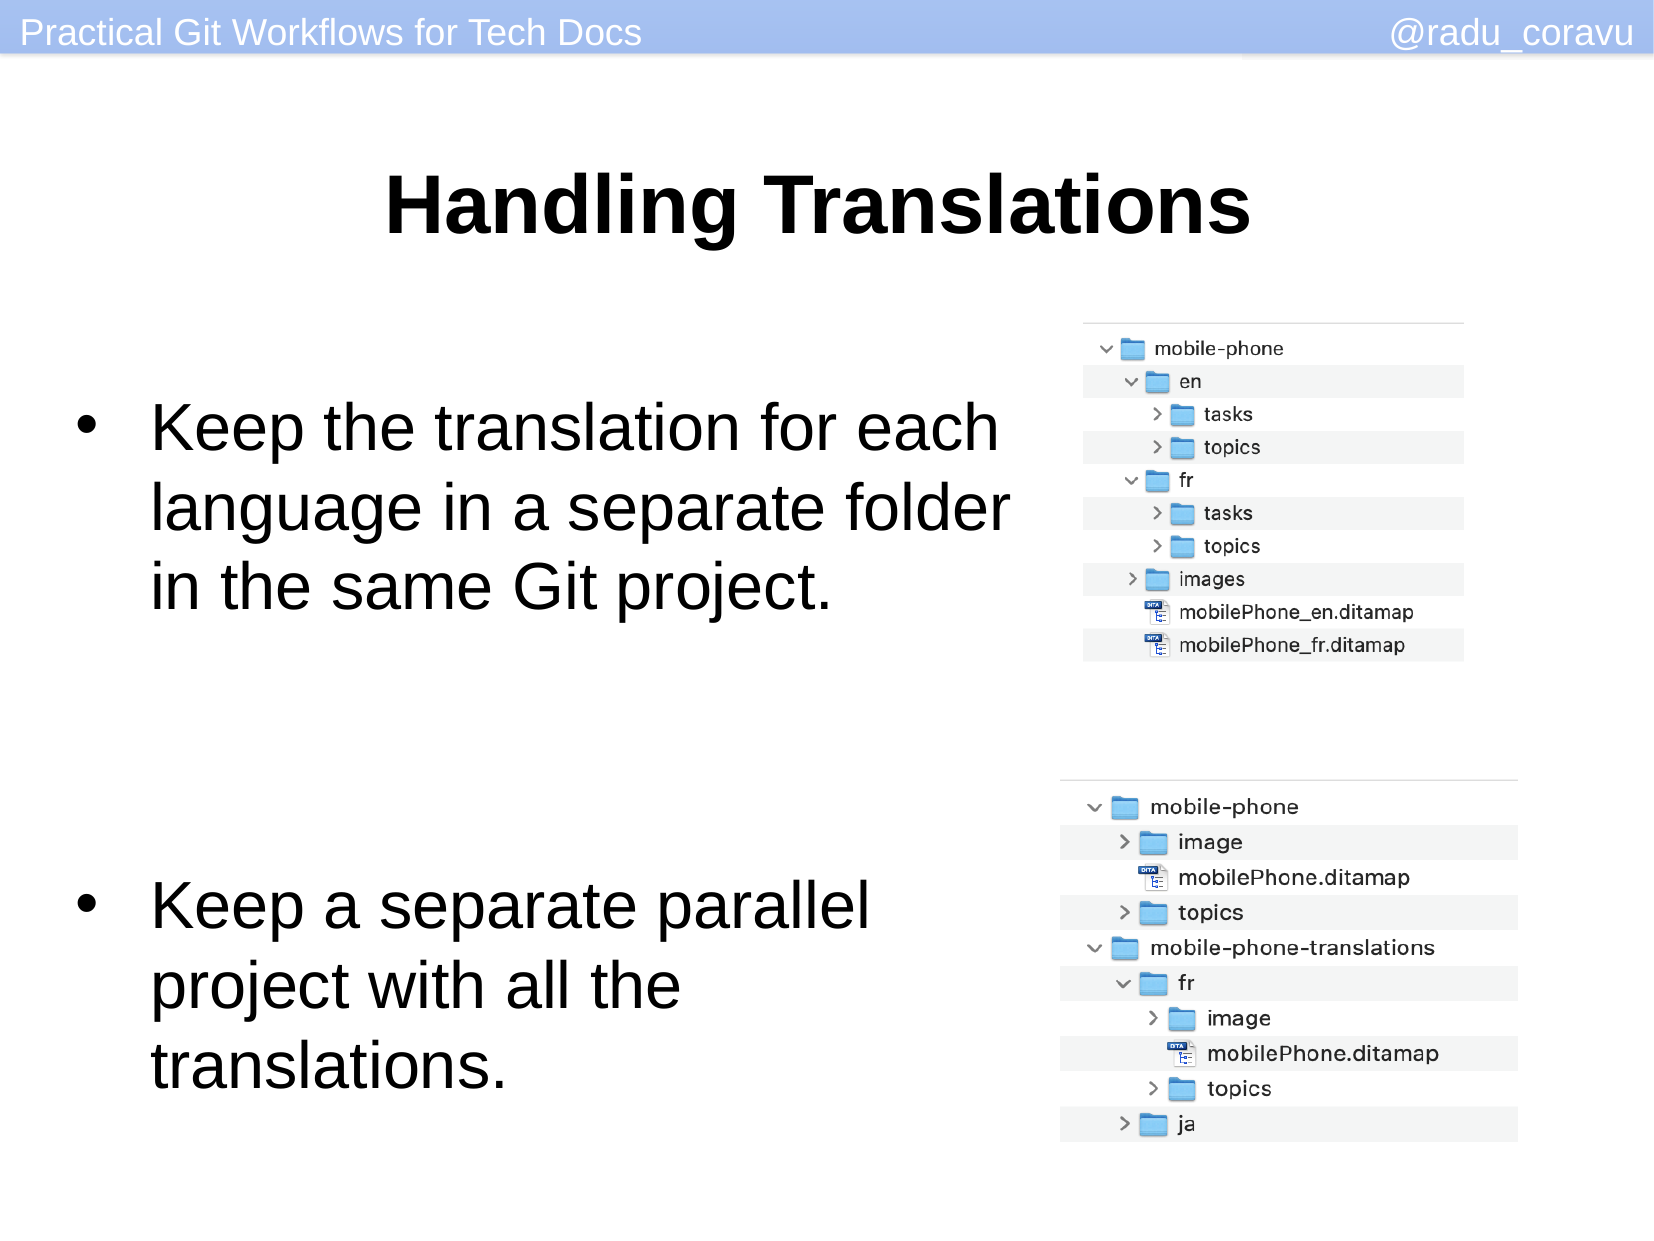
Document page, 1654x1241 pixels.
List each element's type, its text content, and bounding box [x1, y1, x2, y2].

text_box Keep the translation for each language in a separate folder in the same Git project. [74, 274, 1035, 702]
text_box Keep a separate parallel project with all the translations. [74, 702, 1035, 1103]
text_box Handling Translations [75, 150, 1564, 251]
picture [1060, 775, 1518, 1144]
picture [1083, 322, 1464, 666]
